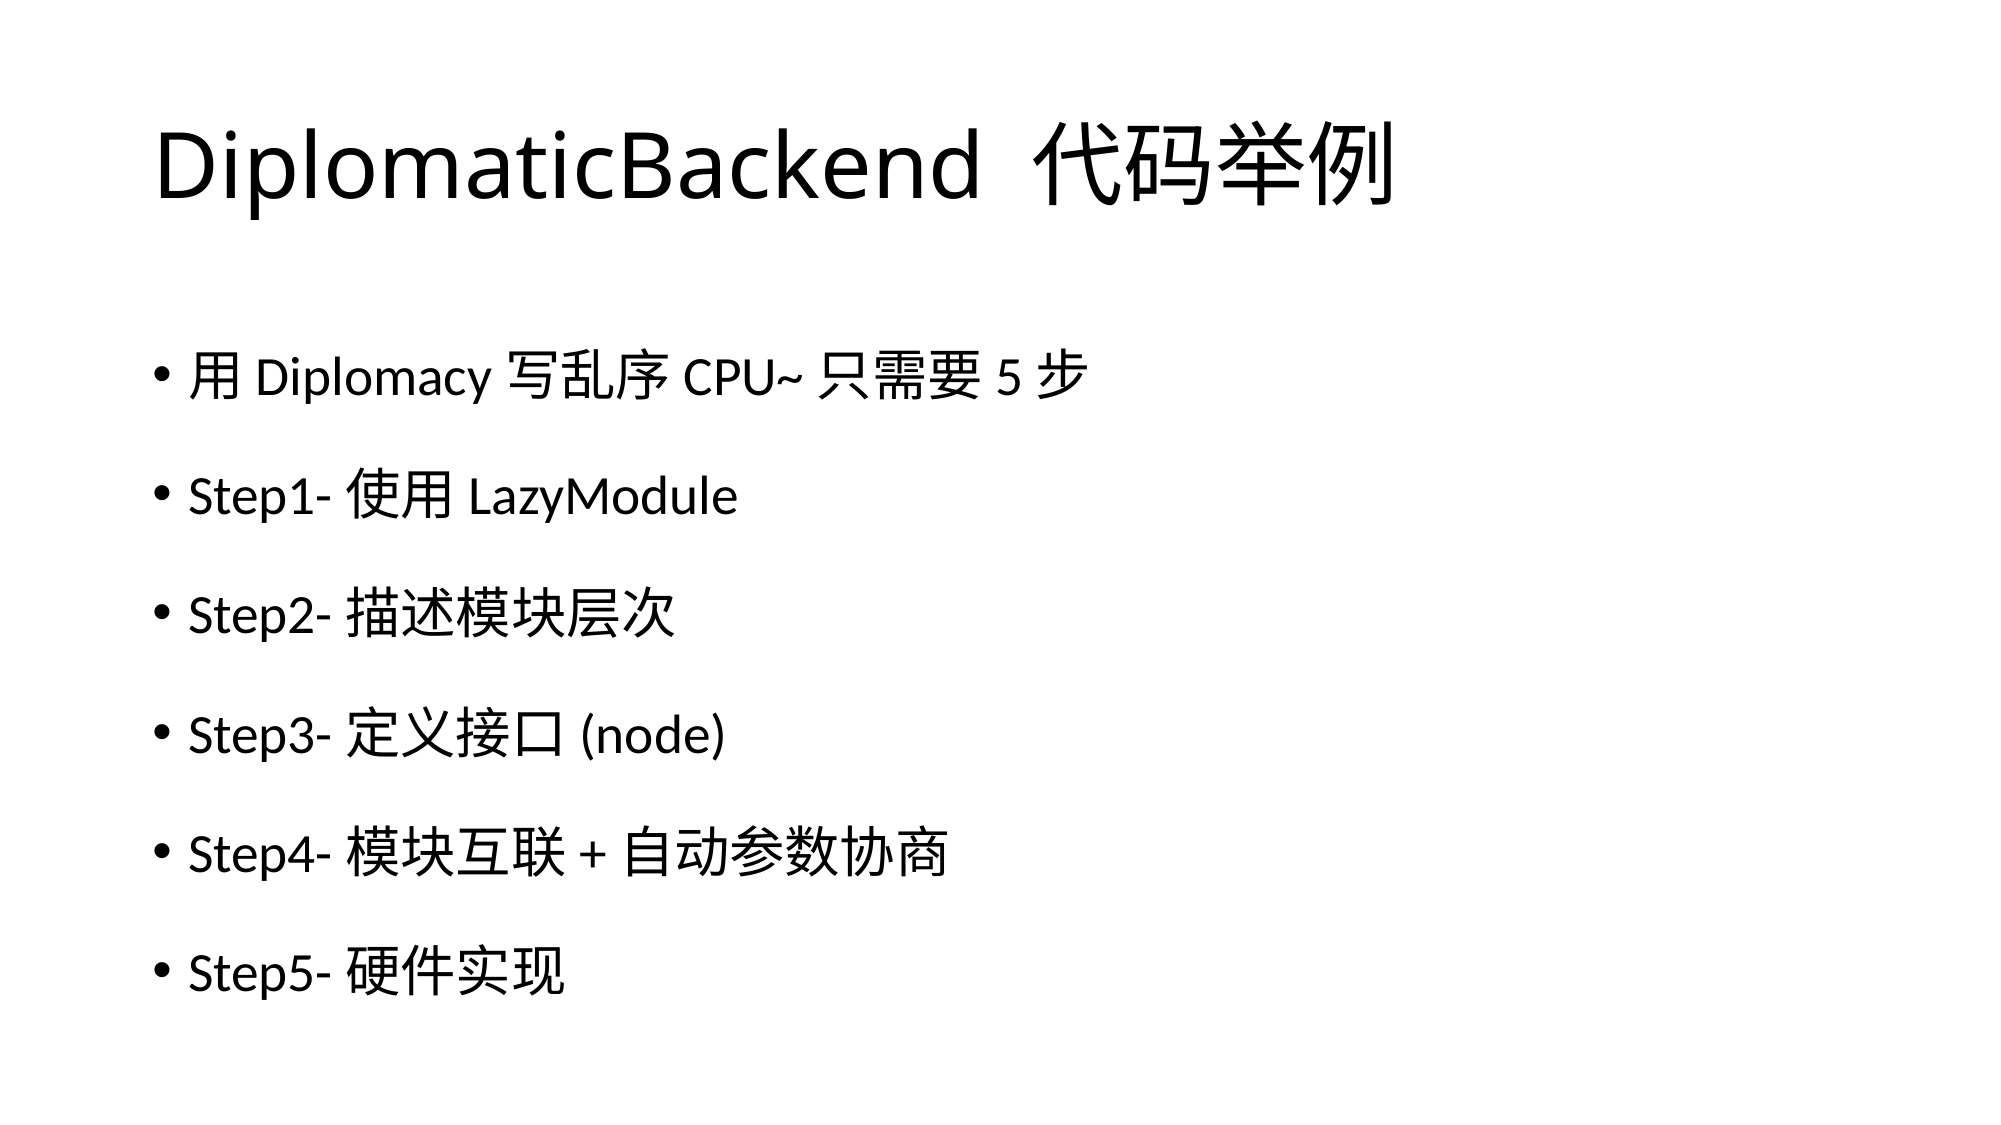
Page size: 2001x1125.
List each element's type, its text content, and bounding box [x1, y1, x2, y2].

list 用Diplomacy写乱序CPU~只需要5步 Step1-使用LazyModule Step2-描述模块层次 Step3-定义接口(node) Step4-模块互联+自动参数协商 Step5-硬件实现 [137, 299, 1863, 1014]
title DiplomaticBackend 代码举例 [137, 59, 1863, 278]
